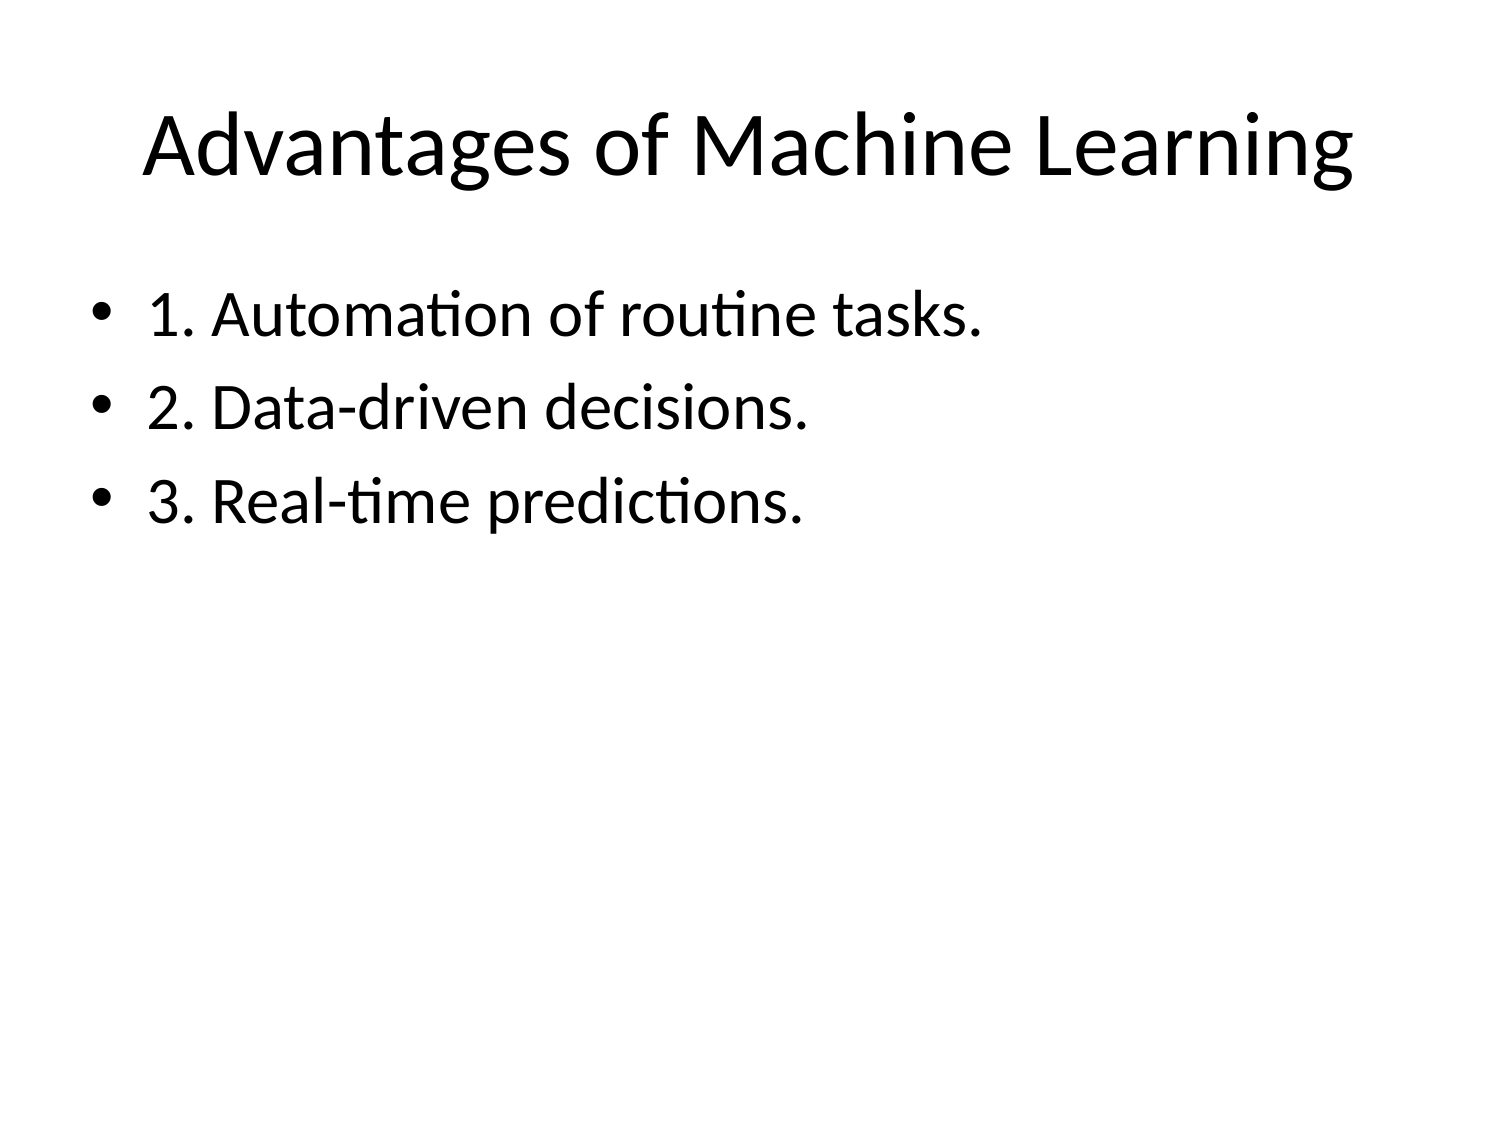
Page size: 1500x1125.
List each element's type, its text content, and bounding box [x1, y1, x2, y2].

title Advantages of Machine Learning [75, 45, 1425, 233]
list 1. Automation of routine tasks. 2. Data-driven decisions. 3. Real-time predictions. [75, 262, 1425, 1005]
